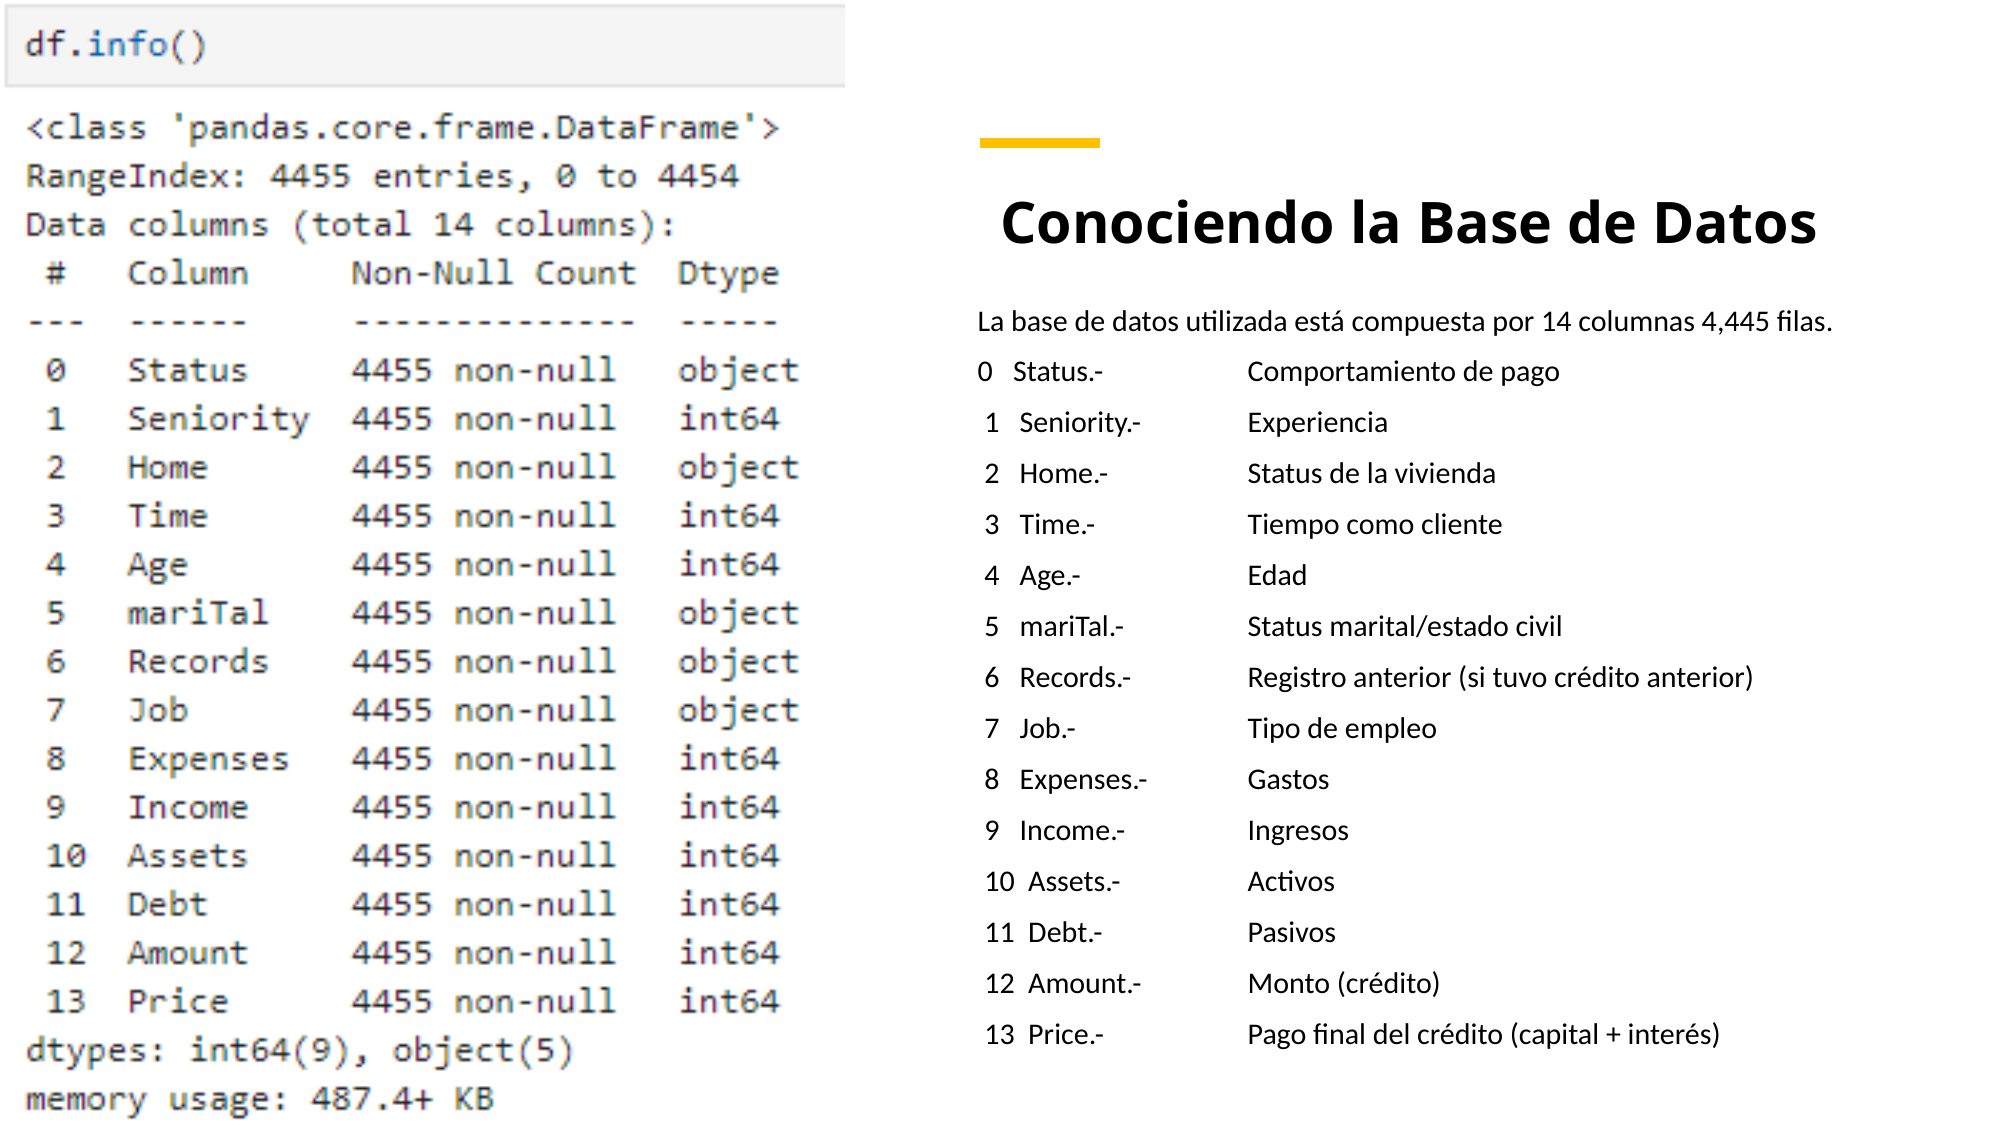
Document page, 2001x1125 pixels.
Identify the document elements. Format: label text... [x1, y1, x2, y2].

text_box [975, 537, 1025, 588]
list La base de datos utilizada está compuesta por 14 columnas 4,445 filas. 0 Status.- Comportamiento de pago 1 Seniority.- Experiencia 2 Home.- Status de la vivienda 3 Time.- Tiempo como cliente 4 Age.- Edad 5 mariTal.- Status marital/estado civil 6 Records.- Registro anterior (si tuvo crédito anterior) 7 Job.- Tipo de empleo 8 Expenses.- Gastos 9 Income.- Ingresos 10 Assets.- Activos 11 Debt.- Pasivos 12 Amount.- Monto (crédito) 13 Price.- Pago final del crédito (capital + interés) [962, 297, 1856, 1087]
title Conociendo la Base de Datos [962, 186, 1856, 278]
picture [0, 0, 845, 1125]
